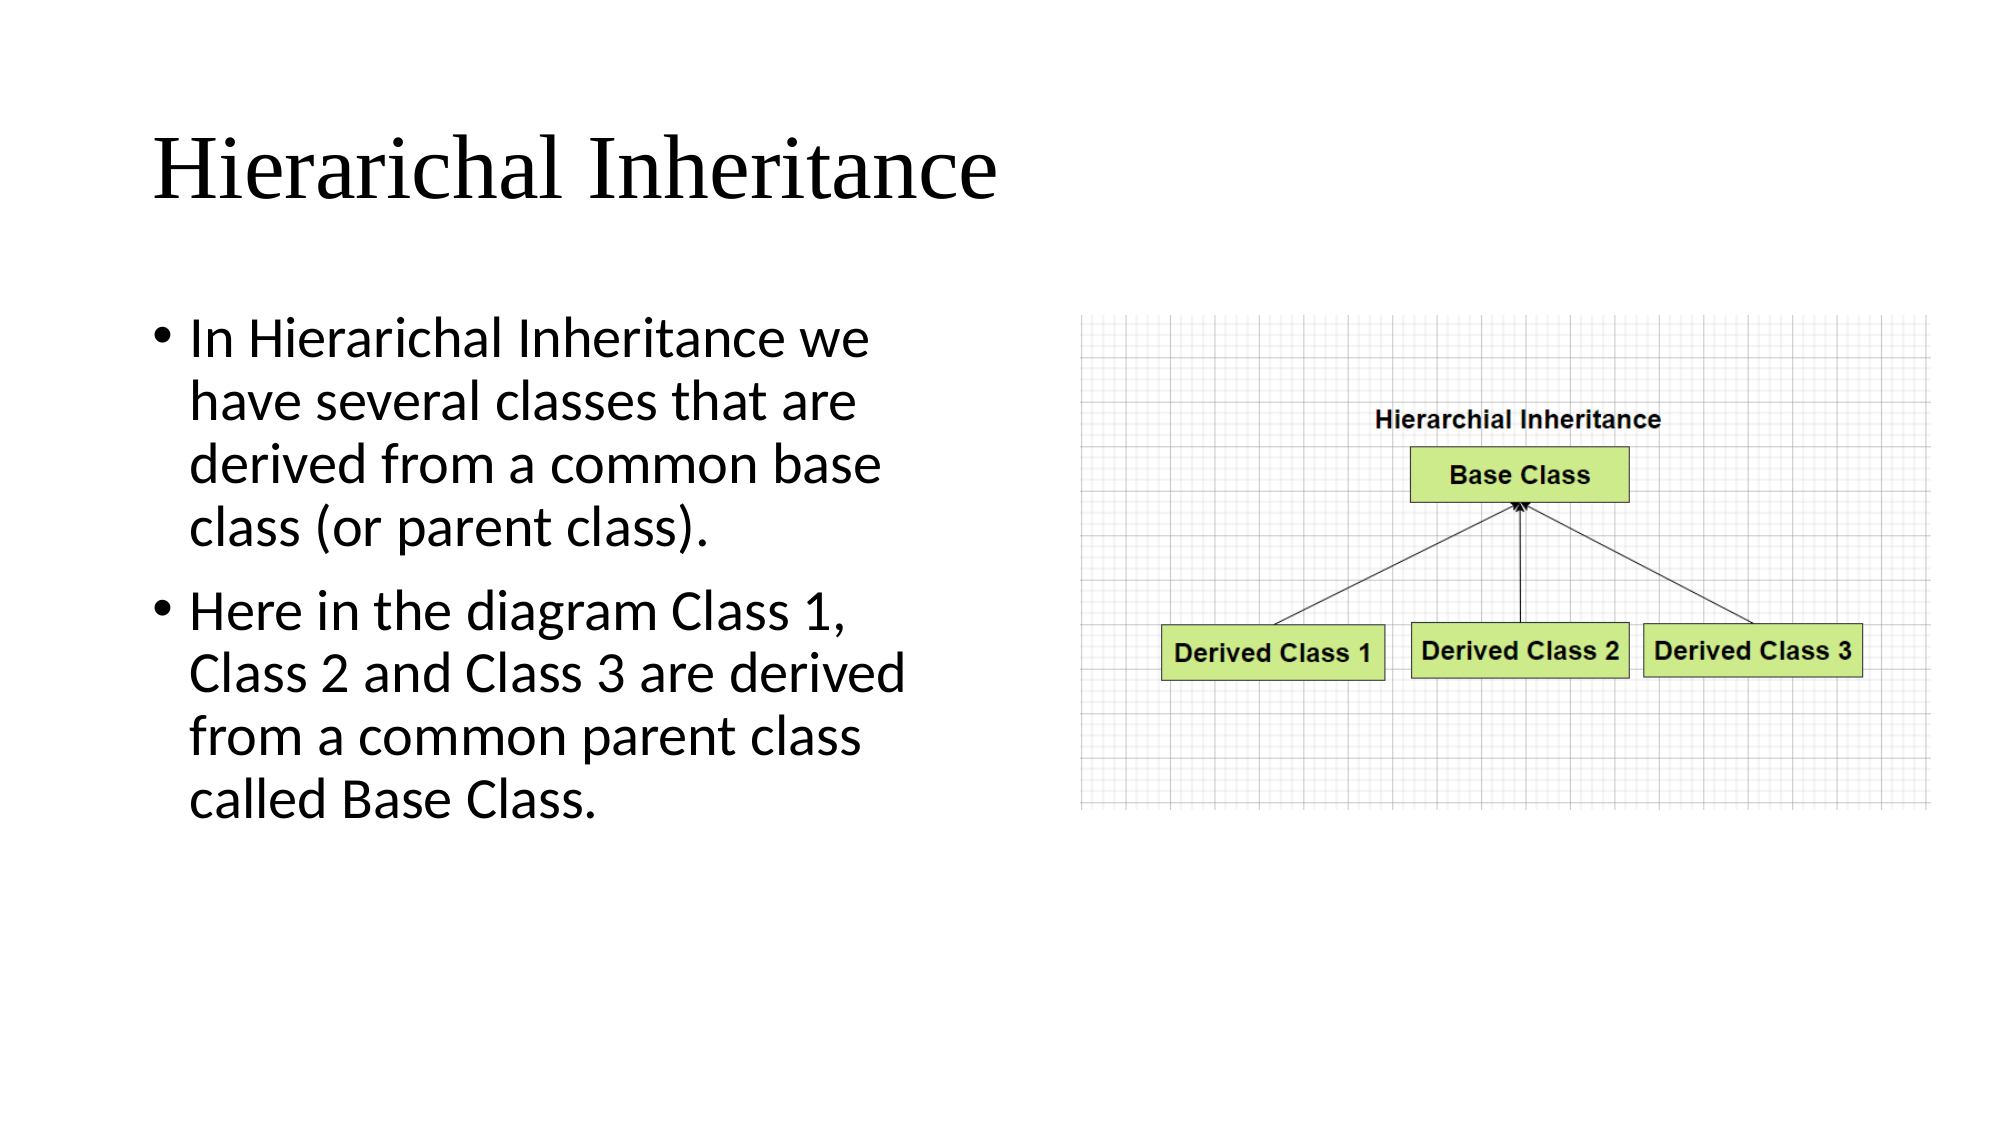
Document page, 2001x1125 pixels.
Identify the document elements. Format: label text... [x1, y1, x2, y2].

title Hierarichal Inheritance [137, 59, 1863, 278]
list In Hierarichal Inheritance we have several classes that are derived from a common base class (or parent class). Here in the diagram Class 1, Class 2 and Class 3 are derived from a common parent class called Base Class. [137, 299, 988, 1014]
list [1080, 315, 1931, 810]
